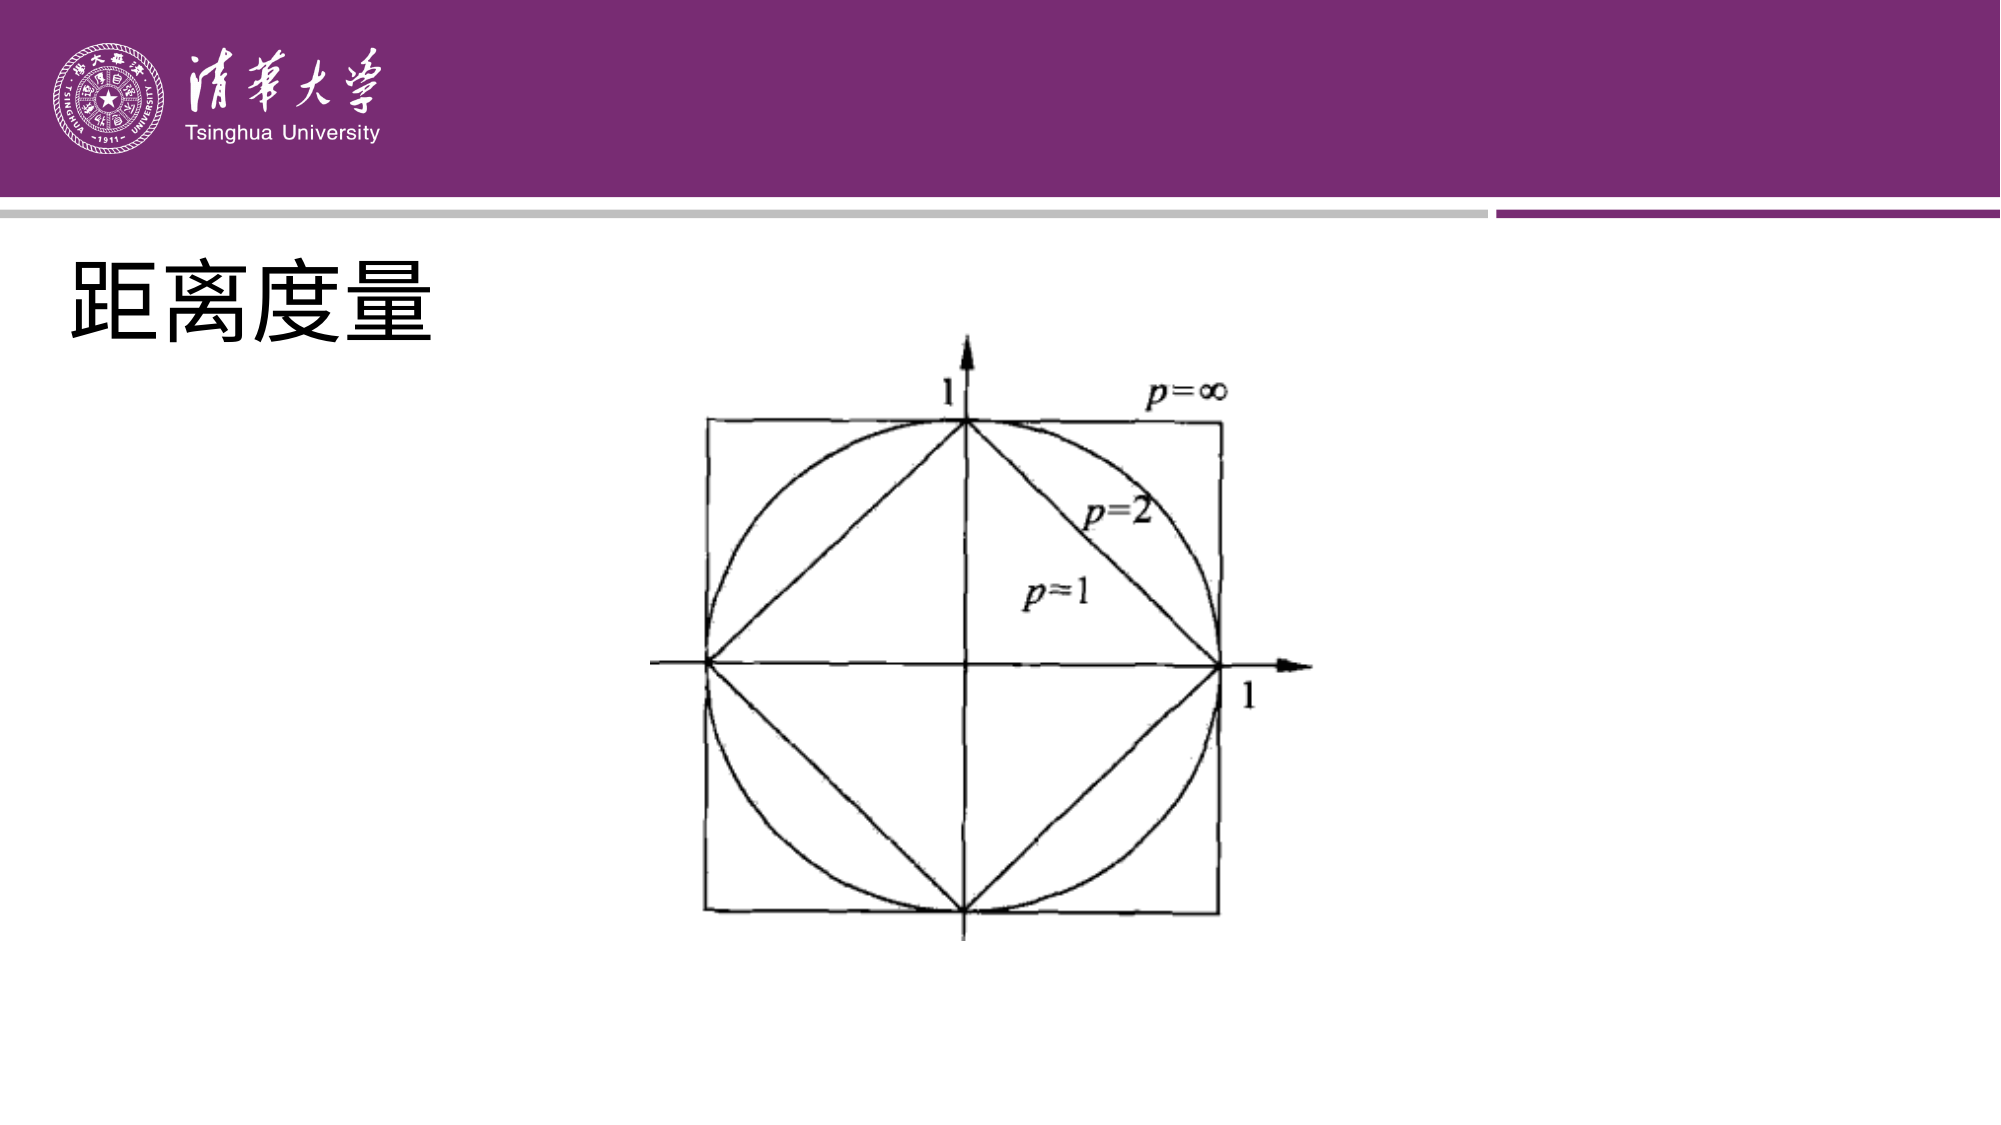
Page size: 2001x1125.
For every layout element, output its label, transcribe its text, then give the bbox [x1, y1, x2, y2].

picture [650, 326, 1327, 941]
title 距离度量 [53, 219, 1779, 415]
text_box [0, 0, 2000, 219]
